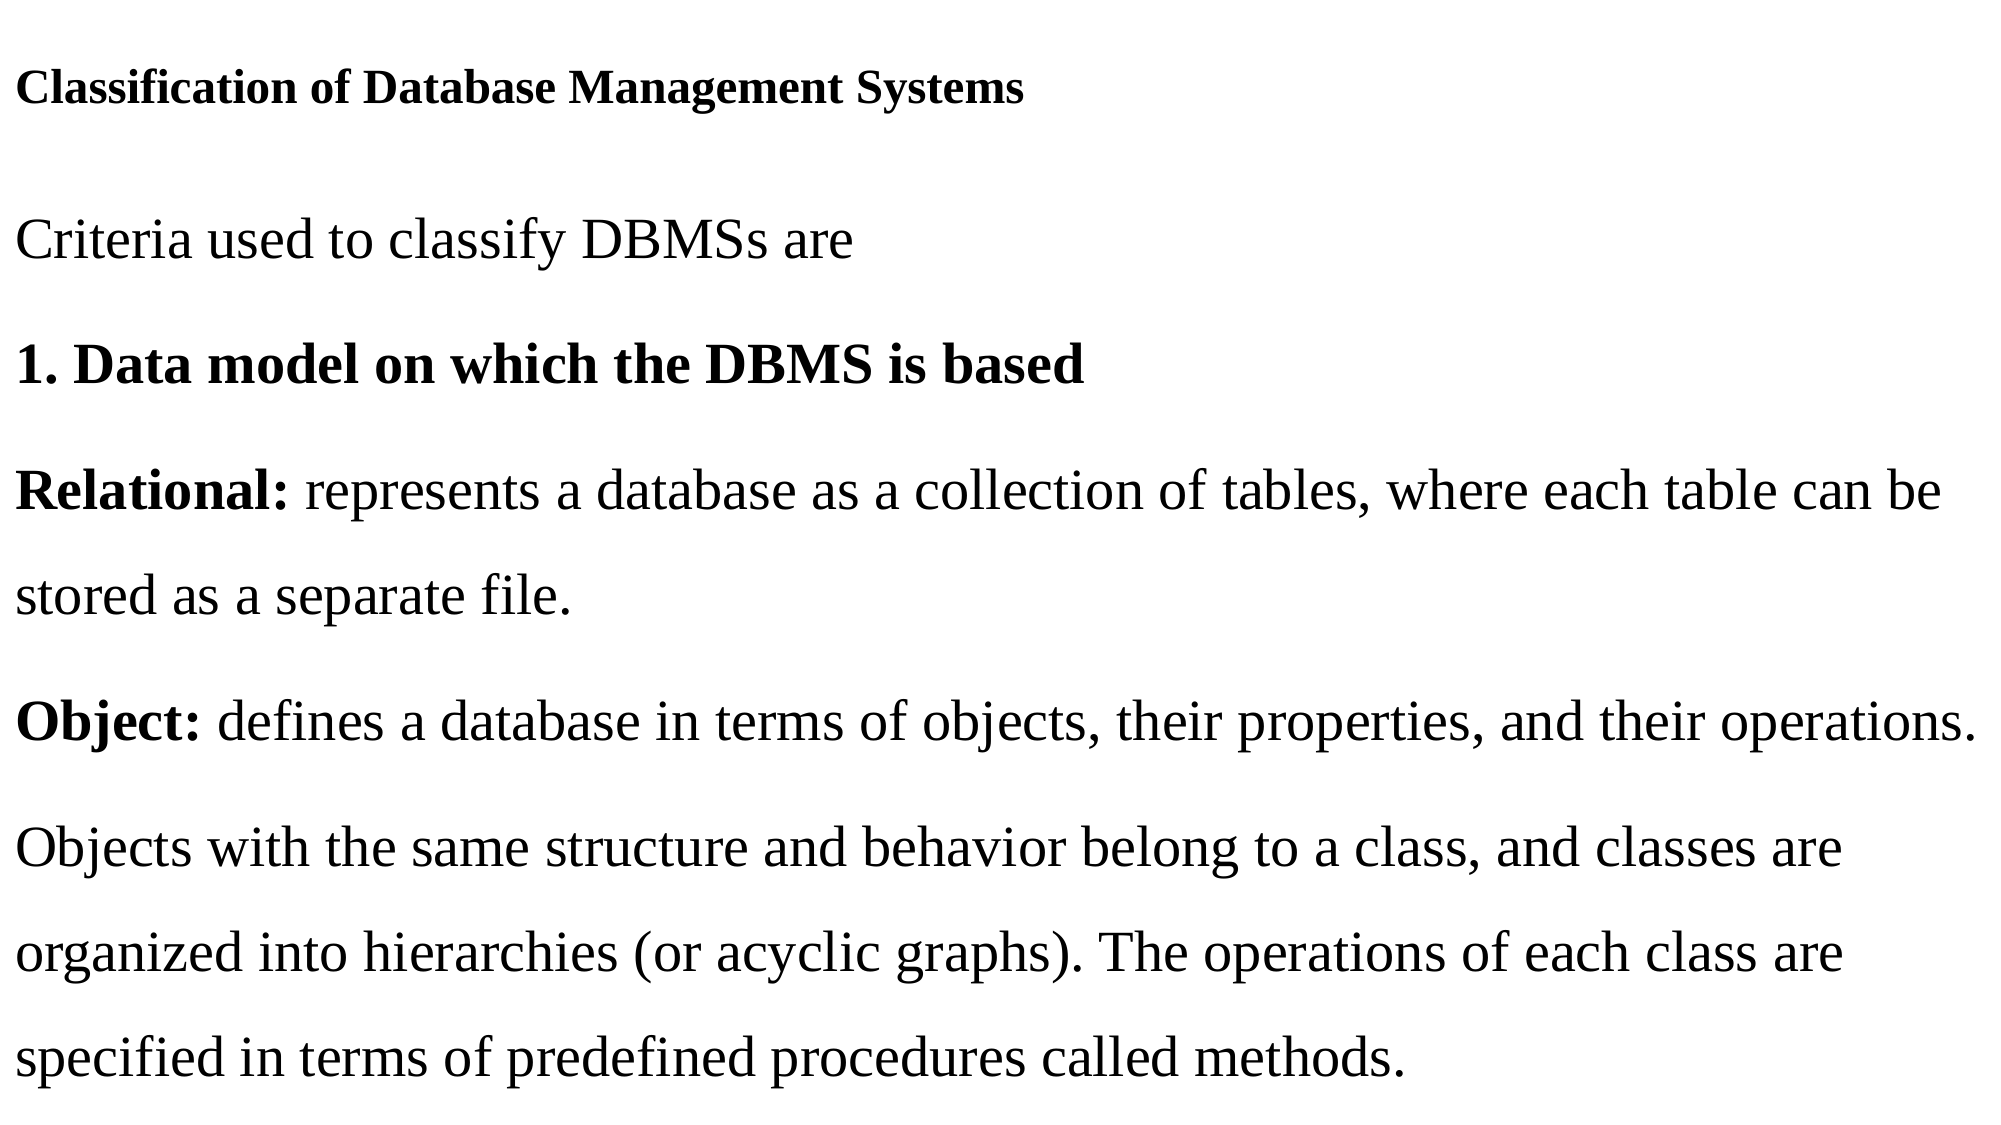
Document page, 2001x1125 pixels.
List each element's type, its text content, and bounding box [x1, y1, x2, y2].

list Criteria used to classify DBMSs are 1. Data model on which the DBMS is based Relational: represents a database as a collection of tables, where each table can be stored as a separate file. Object: defines a database in terms of objects, their properties, and their operations. Objects with the same structure and behavior belong to a class, and classes are organized into hierarchies (or acyclic graphs). The operations of each class are specified in terms of predefined procedures called methods. [0, 157, 2000, 1125]
title Classification of Database Management Systems [0, 0, 1863, 157]
